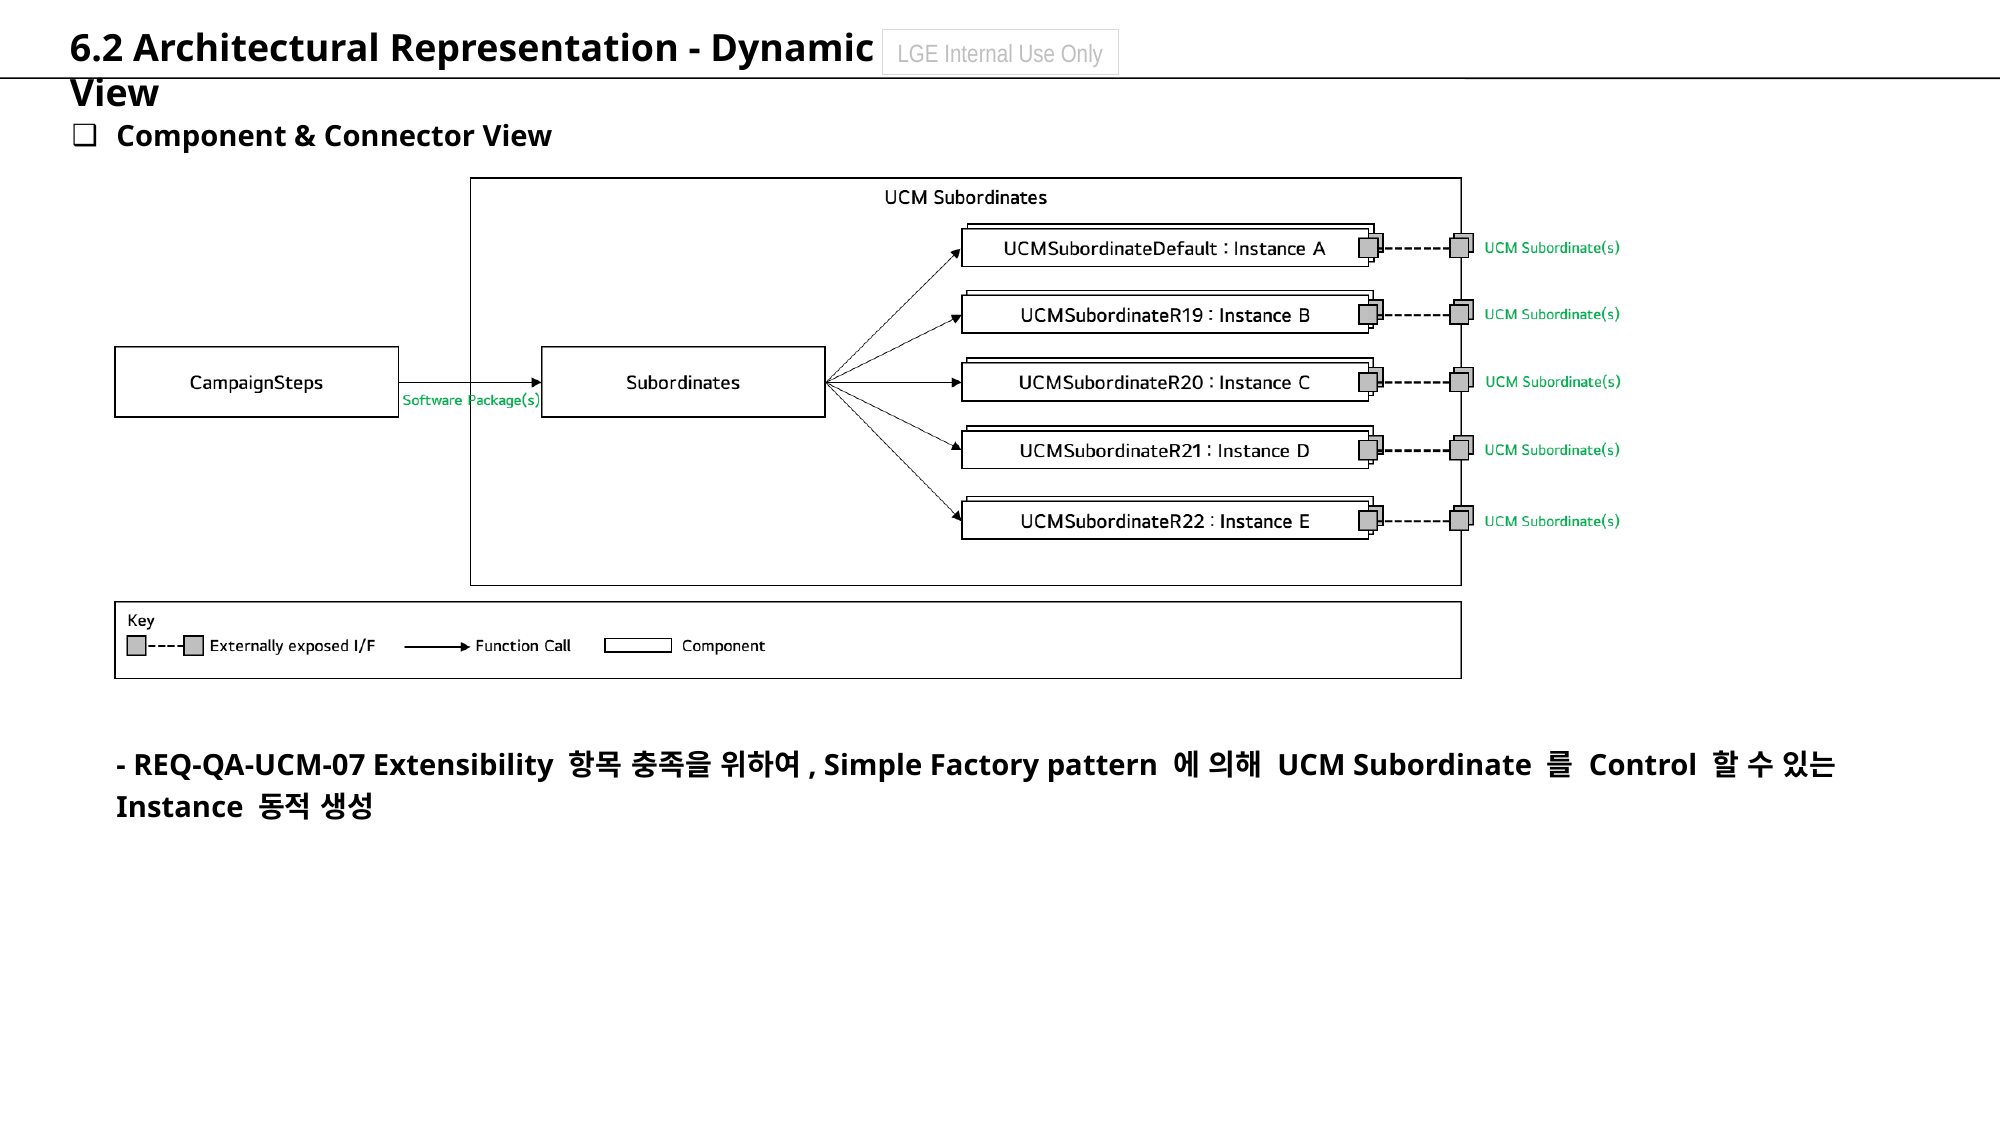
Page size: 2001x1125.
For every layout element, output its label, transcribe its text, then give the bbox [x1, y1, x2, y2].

picture [113, 177, 1633, 679]
text_box Component & Connector View - REQ-QA-UCM-07 Extensibility 항목 충족을 위하여, Simple Factory pattern 에 의해 UCM Subordinate 를 Control 할 수 있는 Instance 동적 생성 [71, 110, 1945, 823]
text_box 6.2 Architectural Representation - Dynamic View [54, 16, 912, 121]
